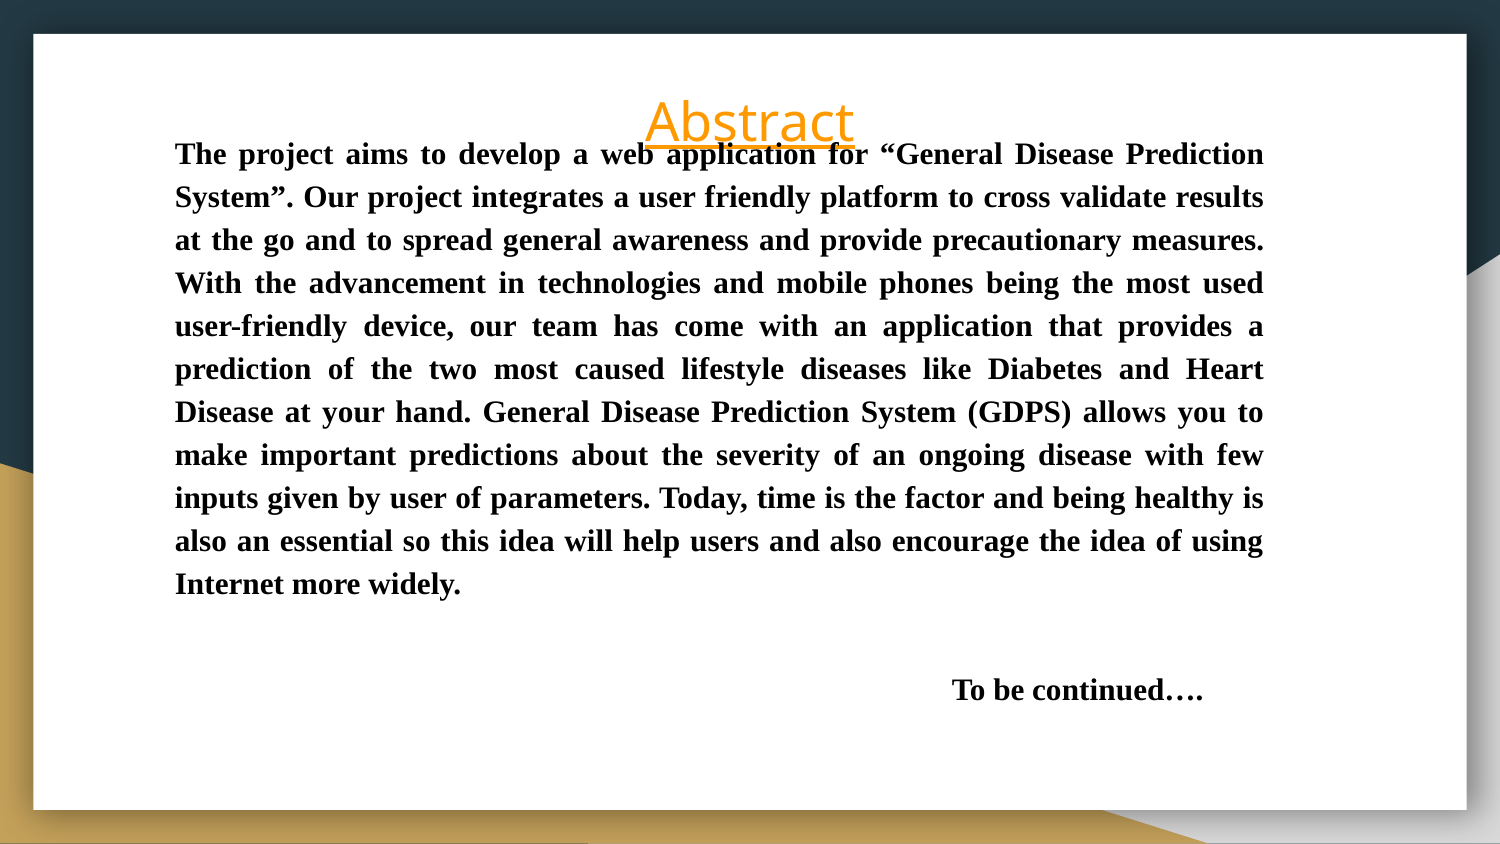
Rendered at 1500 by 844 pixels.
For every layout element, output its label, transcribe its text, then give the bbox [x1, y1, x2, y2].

list The project aims to develop a web application for “General Disease Prediction System”. Our project integrates a user friendly platform to cross validate results at the go and to spread general awareness and provide precautionary measures. With the advancement in technologies and mobile phones being the most used user-friendly device, our team has come with an application that provides a prediction of the two most caused lifestyle diseases like Diabetes and Heart Disease at your hand. General Disease Prediction System (GDPS) allows you to make important predictions about the severity of an ongoing disease with few inputs given by user of parameters. Today, time is the factor and being healthy is also an essential so this idea will help users and also encourage the idea of using Internet more widely. To be continued…. [111, 112, 1344, 674]
title Abstract [134, 68, 1366, 172]
